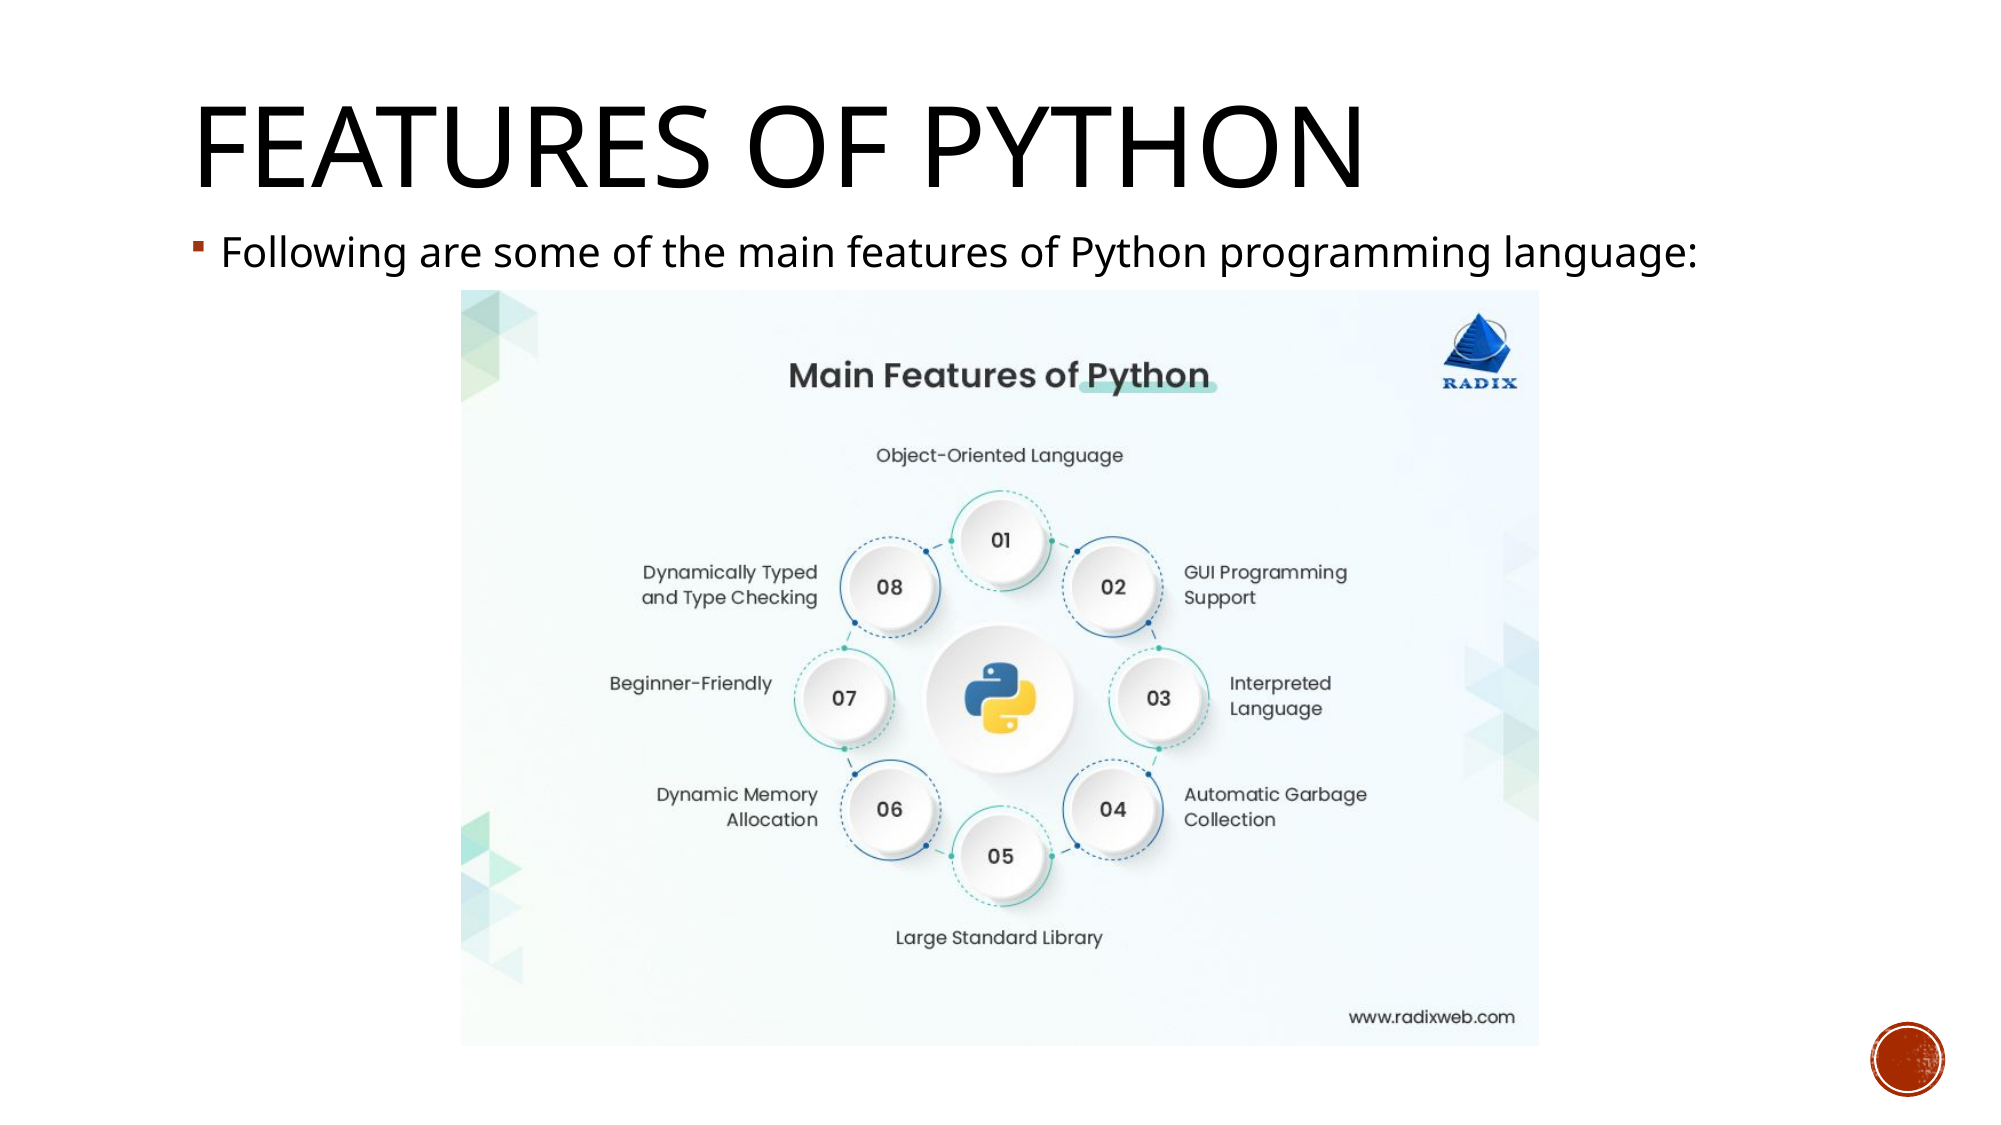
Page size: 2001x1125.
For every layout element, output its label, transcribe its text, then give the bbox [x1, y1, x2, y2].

list Following are some of the main features of Python programming language: [175, 223, 1826, 888]
title Features of Python [175, 79, 1826, 223]
picture [461, 290, 1539, 1046]
